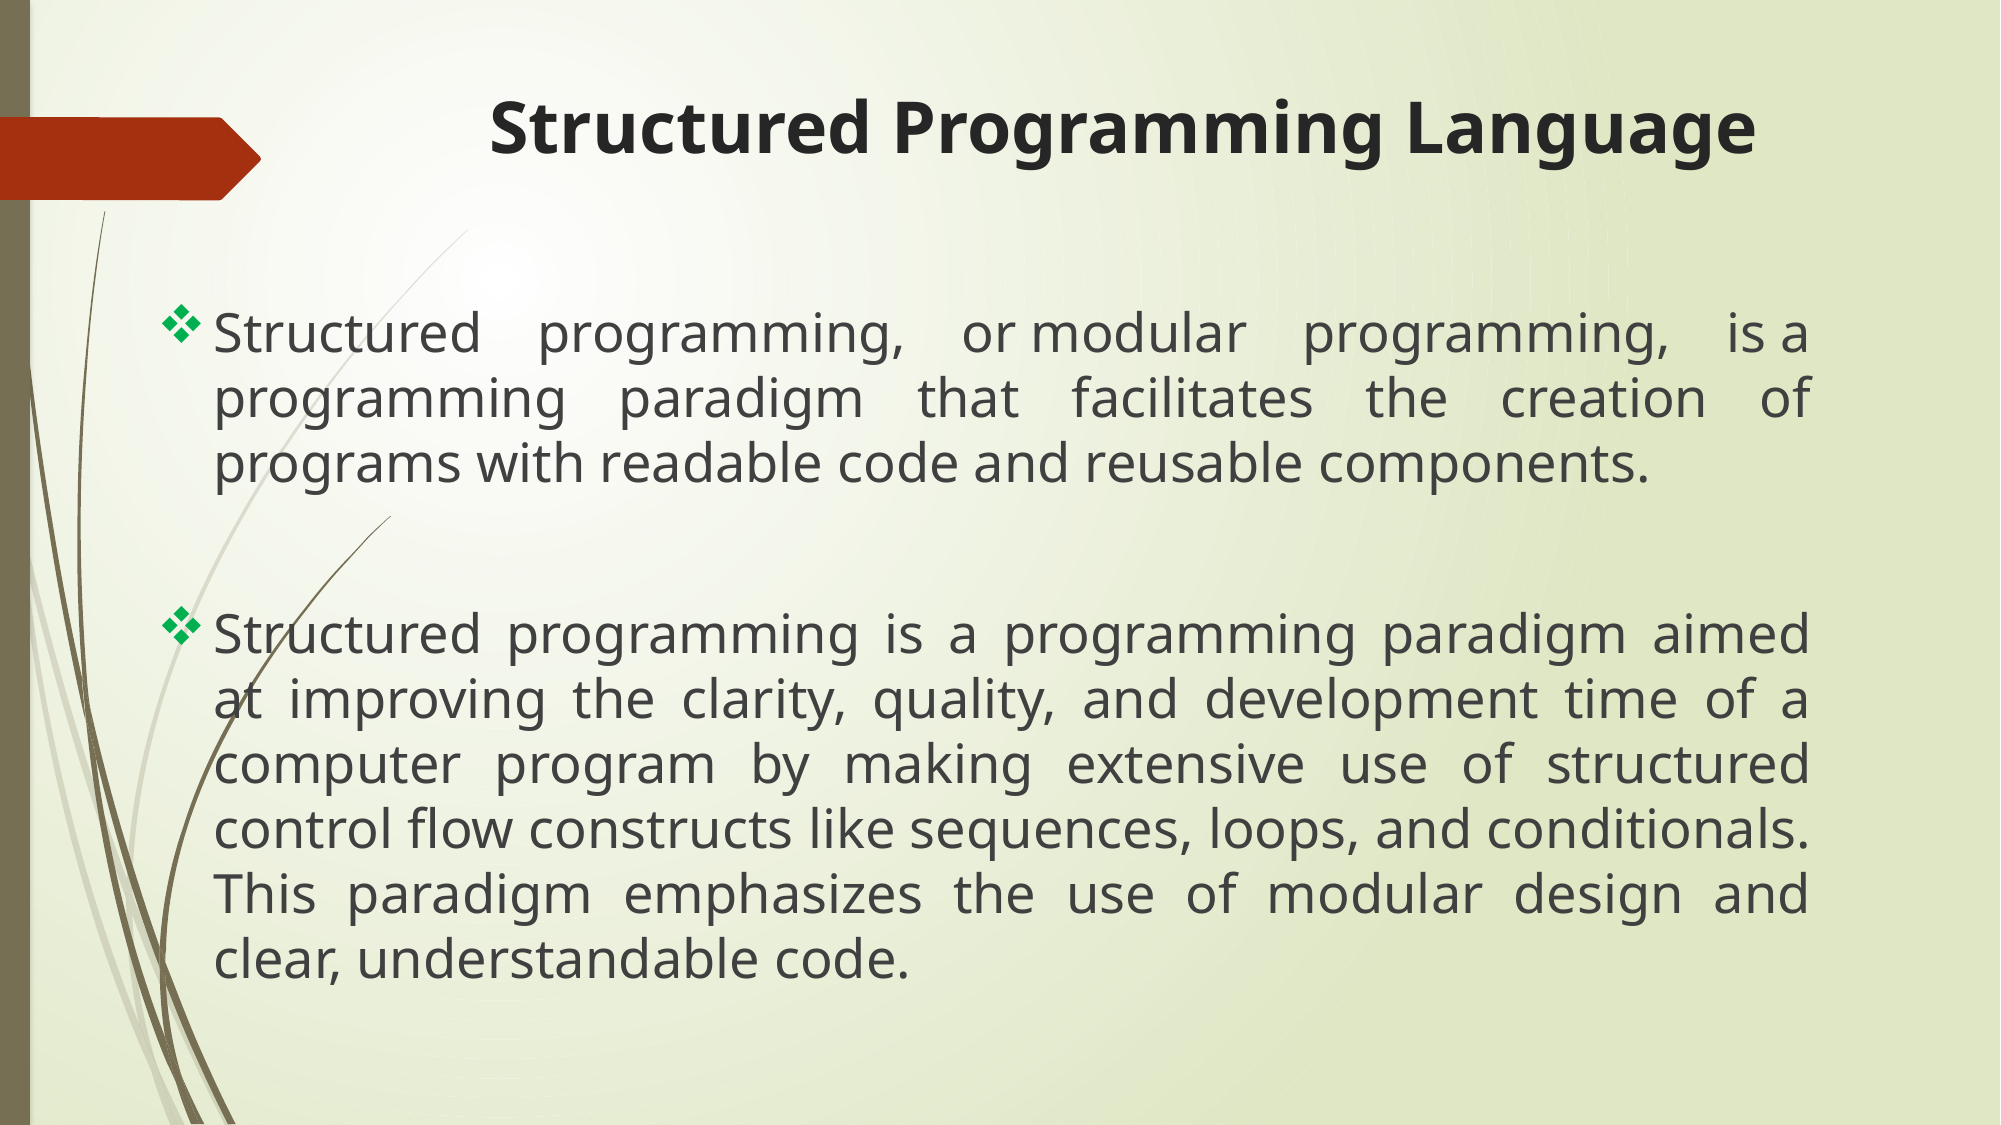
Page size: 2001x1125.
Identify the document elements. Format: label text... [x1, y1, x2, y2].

list Structured programming, or modular programming, is a programming paradigm that facilitates the creation of programs with readable code and reusable components. Structured programming is a programming paradigm aimed at improving the clarity, quality, and development time of a computer program by making extensive use of structured control flow constructs like sequences, loops, and conditionals. This paradigm emphasizes the use of modular design and clear, understandable code. [142, 290, 1829, 1064]
title Structured Programming Language [392, 74, 1855, 239]
